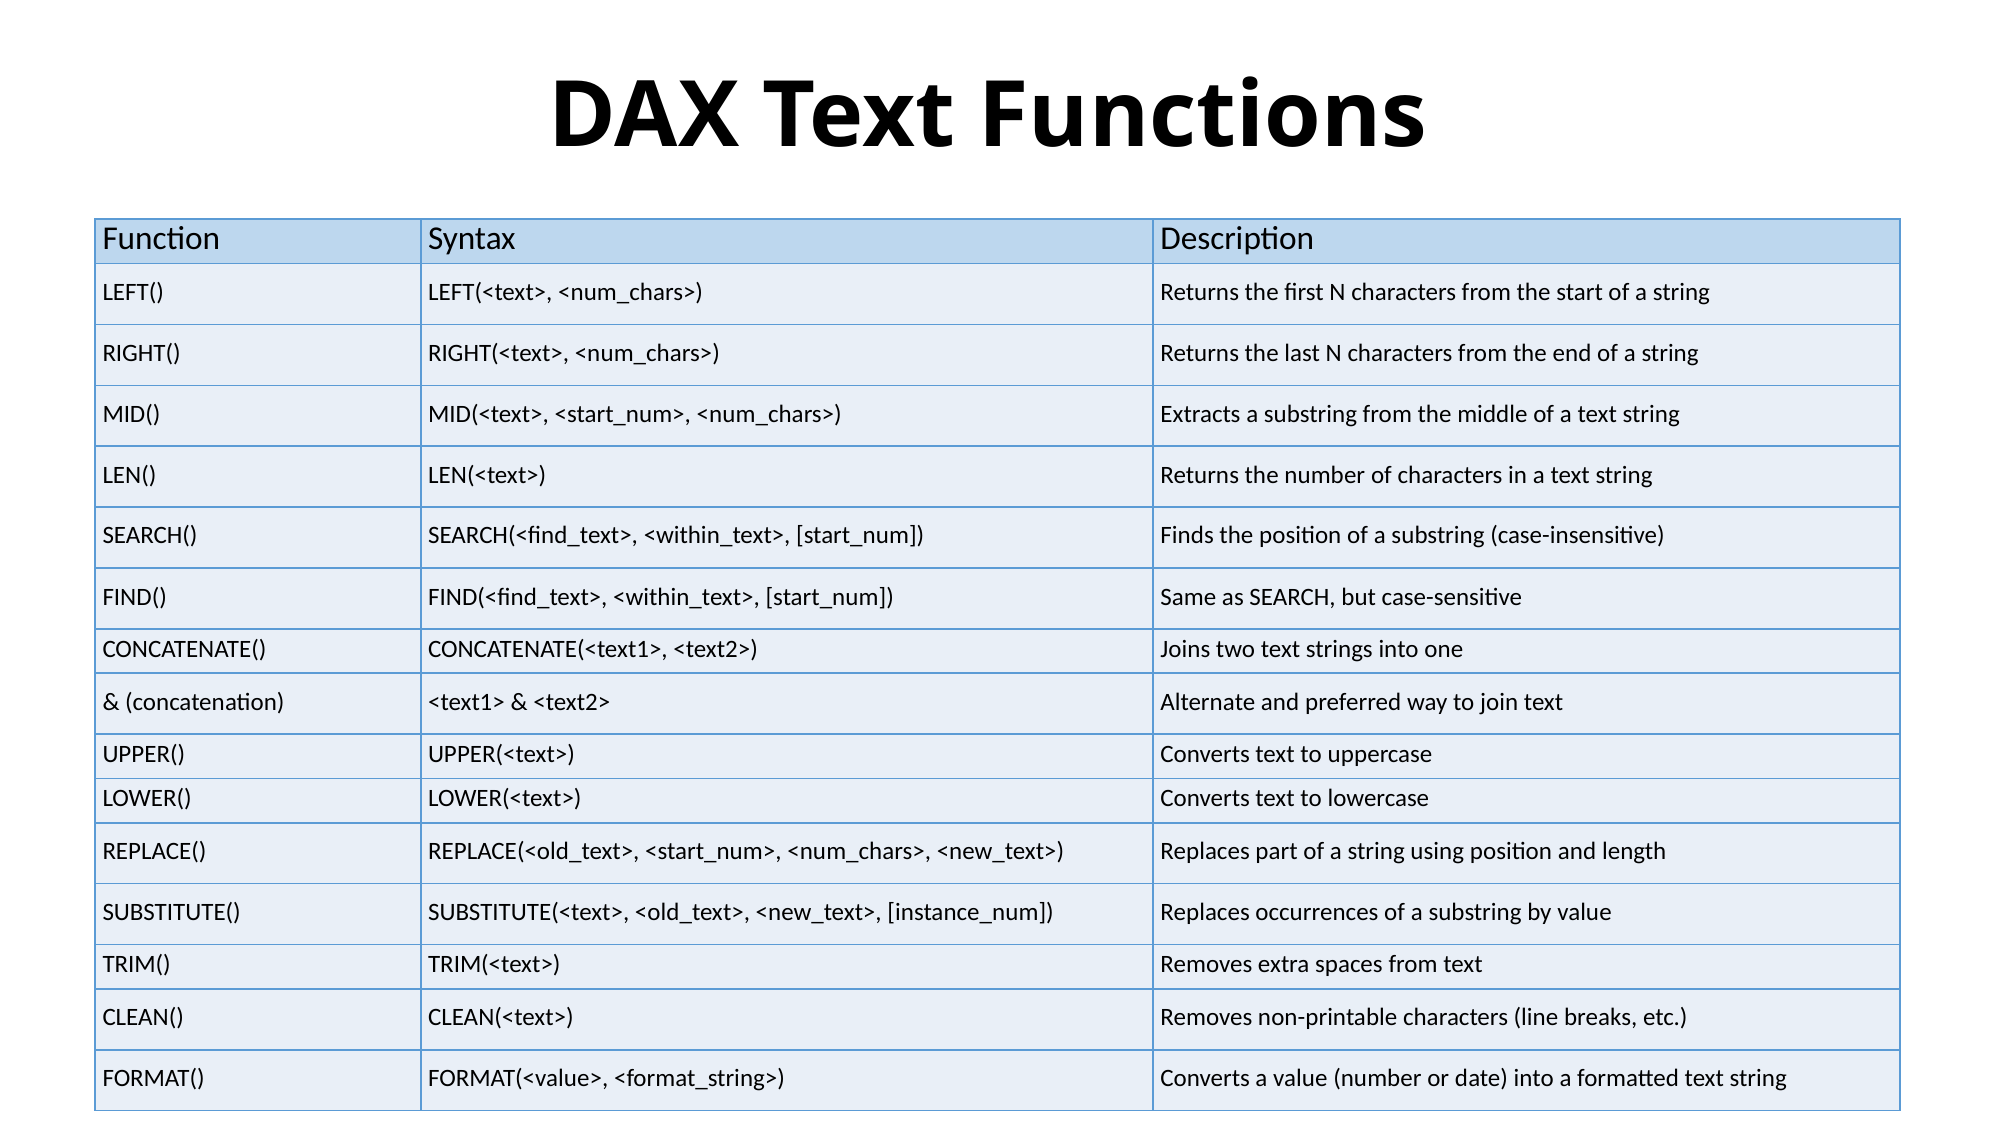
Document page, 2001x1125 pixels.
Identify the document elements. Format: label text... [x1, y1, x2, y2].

table_header Description [1154, 220, 1899, 263]
table_cell Finds the position of a substring (case-insensitive) [1154, 508, 1899, 567]
table_cell SUBSTITUTE() [96, 884, 420, 944]
table_cell SUBSTITUTE(<text>, <old_text>, <new_text>, [instance_num]) [422, 884, 1152, 944]
table_cell Converts text to uppercase [1154, 735, 1899, 778]
title DAX Text Functions [137, 35, 1863, 199]
table_cell Same as SEARCH, but case-sensitive [1154, 569, 1899, 628]
table_cell LEFT(<text>, <num_chars>) [422, 264, 1152, 324]
table_cell SEARCH(<find_text>, <within_text>, [start_num]) [422, 508, 1152, 567]
table_cell Replaces part of a string using position and length [1154, 824, 1899, 883]
table_cell LOWER() [96, 779, 420, 822]
table_cell Returns the number of characters in a text string [1154, 447, 1899, 506]
table_cell MID(<text>, <start_num>, <num_chars>) [422, 386, 1152, 445]
table_cell SEARCH() [96, 508, 420, 567]
table_cell CLEAN() [96, 990, 420, 1049]
table_cell Returns the last N characters from the end of a string [1154, 325, 1899, 385]
table_cell CONCATENATE() [96, 630, 420, 672]
table_cell FORMAT(<value>, <format_string>) [422, 1051, 1152, 1110]
table_cell Alternate and preferred way to join text [1154, 674, 1899, 733]
table_cell Removes non-printable characters (line breaks, etc.) [1154, 990, 1899, 1049]
table_cell TRIM() [96, 945, 420, 988]
table_cell TRIM(<text>) [422, 945, 1152, 988]
table_header Function [96, 220, 420, 263]
table_cell UPPER() [96, 735, 420, 778]
table_cell CONCATENATE(<text1>, <text2>) [422, 630, 1152, 672]
table_cell Returns the first N characters from the start of a string [1154, 264, 1899, 324]
table_cell & (concatenation) [96, 674, 420, 733]
table_cell LEN() [96, 447, 420, 506]
table_cell RIGHT() [96, 325, 420, 385]
table_cell Joins two text strings into one [1154, 630, 1899, 672]
table_cell FIND() [96, 569, 420, 628]
table_cell Removes extra spaces from text [1154, 945, 1899, 988]
table_cell Replaces occurrences of a substring by value [1154, 884, 1899, 944]
table_cell RIGHT(<text>, <num_chars>) [422, 325, 1152, 385]
table_cell FIND(<find_text>, <within_text>, [start_num]) [422, 569, 1152, 628]
table_cell <text1> & <text2> [422, 674, 1152, 733]
table_cell Converts a value (number or date) into a formatted text string [1154, 1051, 1899, 1110]
table_cell MID() [96, 386, 420, 445]
table_cell Converts text to lowercase [1154, 779, 1899, 822]
table_cell LEFT() [96, 264, 420, 324]
table_cell LEN(<text>) [422, 447, 1152, 506]
table_cell Extracts a substring from the middle of a text string [1154, 386, 1899, 445]
table_cell LOWER(<text>) [422, 779, 1152, 822]
table_header Syntax [422, 220, 1152, 263]
table_cell FORMAT() [96, 1051, 420, 1110]
table_cell CLEAN(<text>) [422, 990, 1152, 1049]
table_cell REPLACE() [96, 824, 420, 883]
table_cell UPPER(<text>) [422, 735, 1152, 778]
table_cell REPLACE(<old_text>, <start_num>, <num_chars>, <new_text>) [422, 824, 1152, 883]
